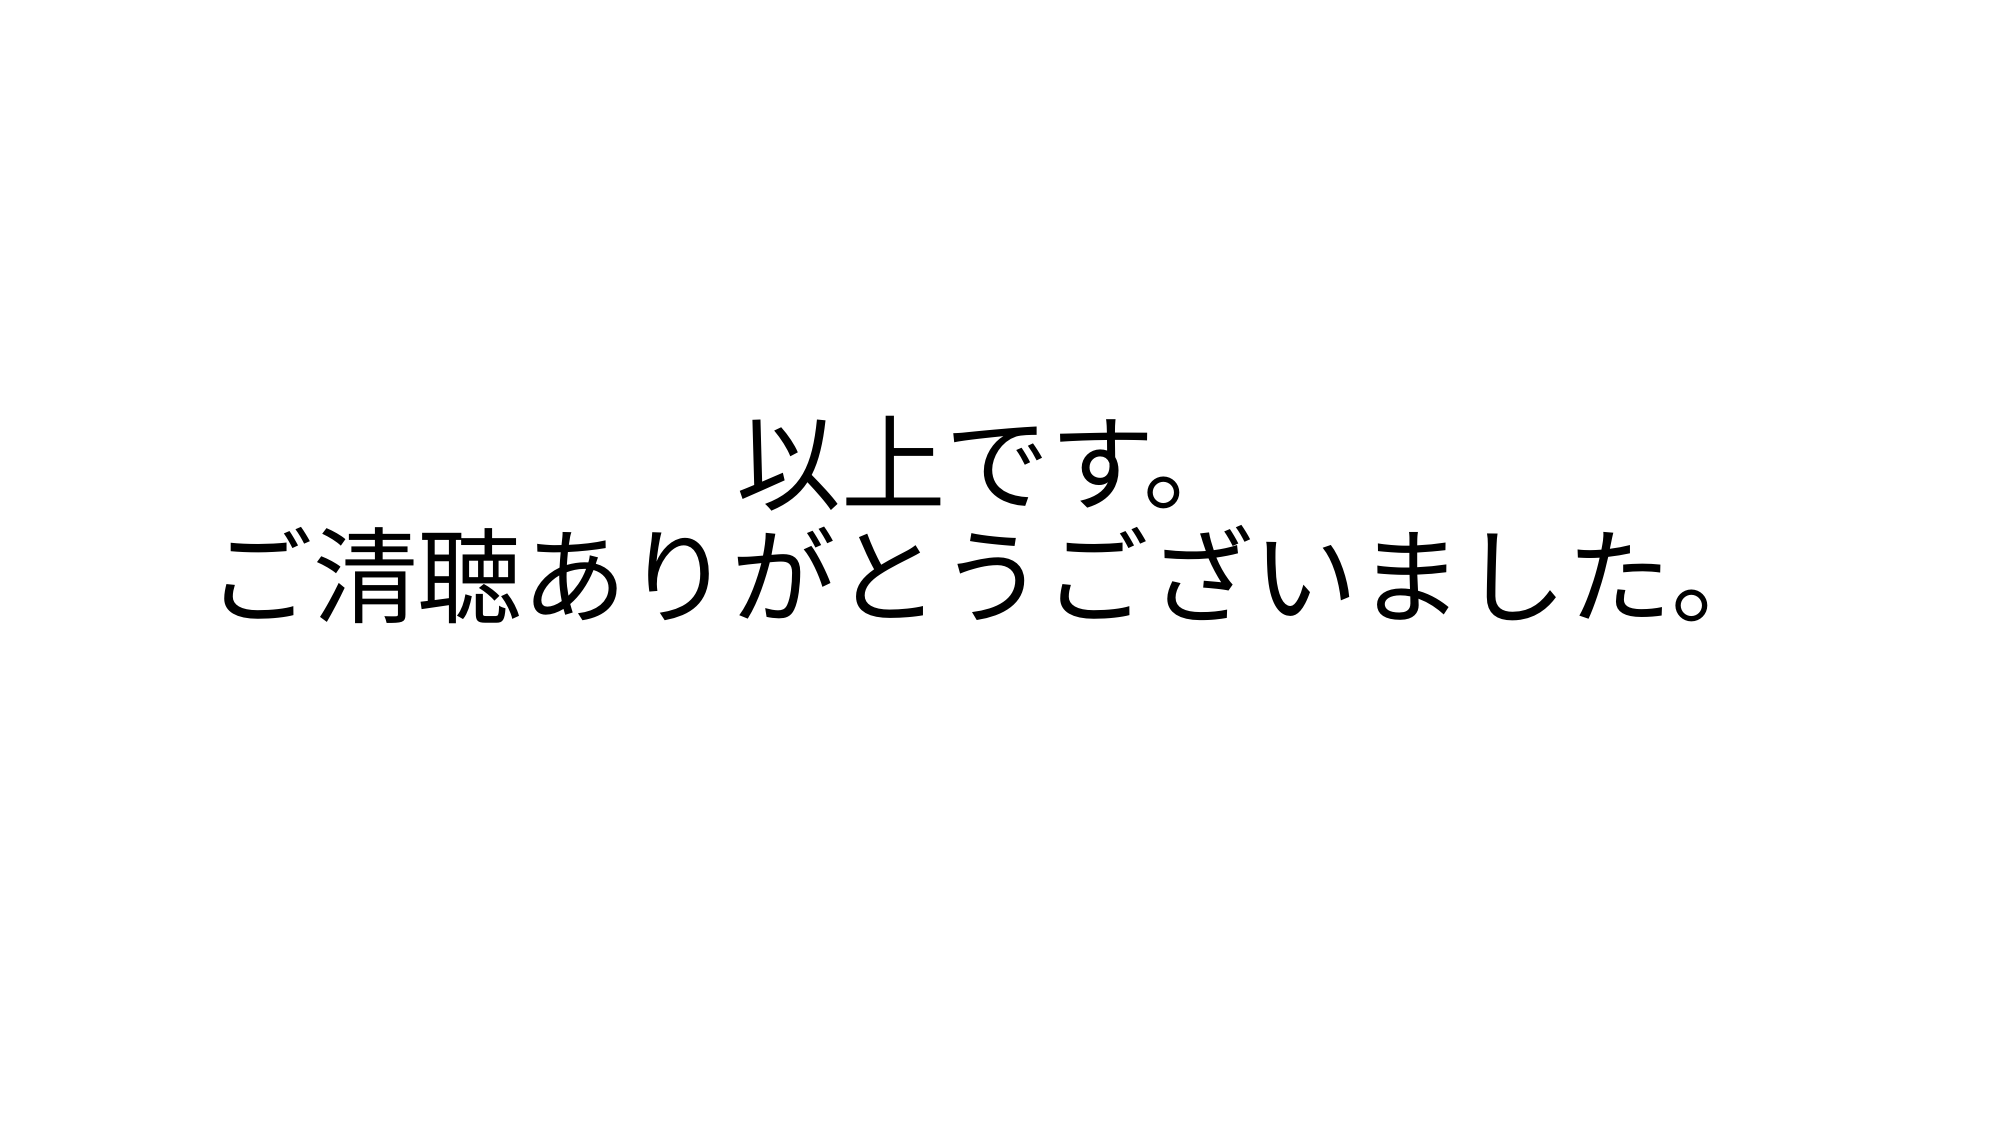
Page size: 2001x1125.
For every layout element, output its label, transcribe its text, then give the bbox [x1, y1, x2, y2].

title 以上です。 ご清聴ありがとうございました。 [180, 404, 1805, 647]
